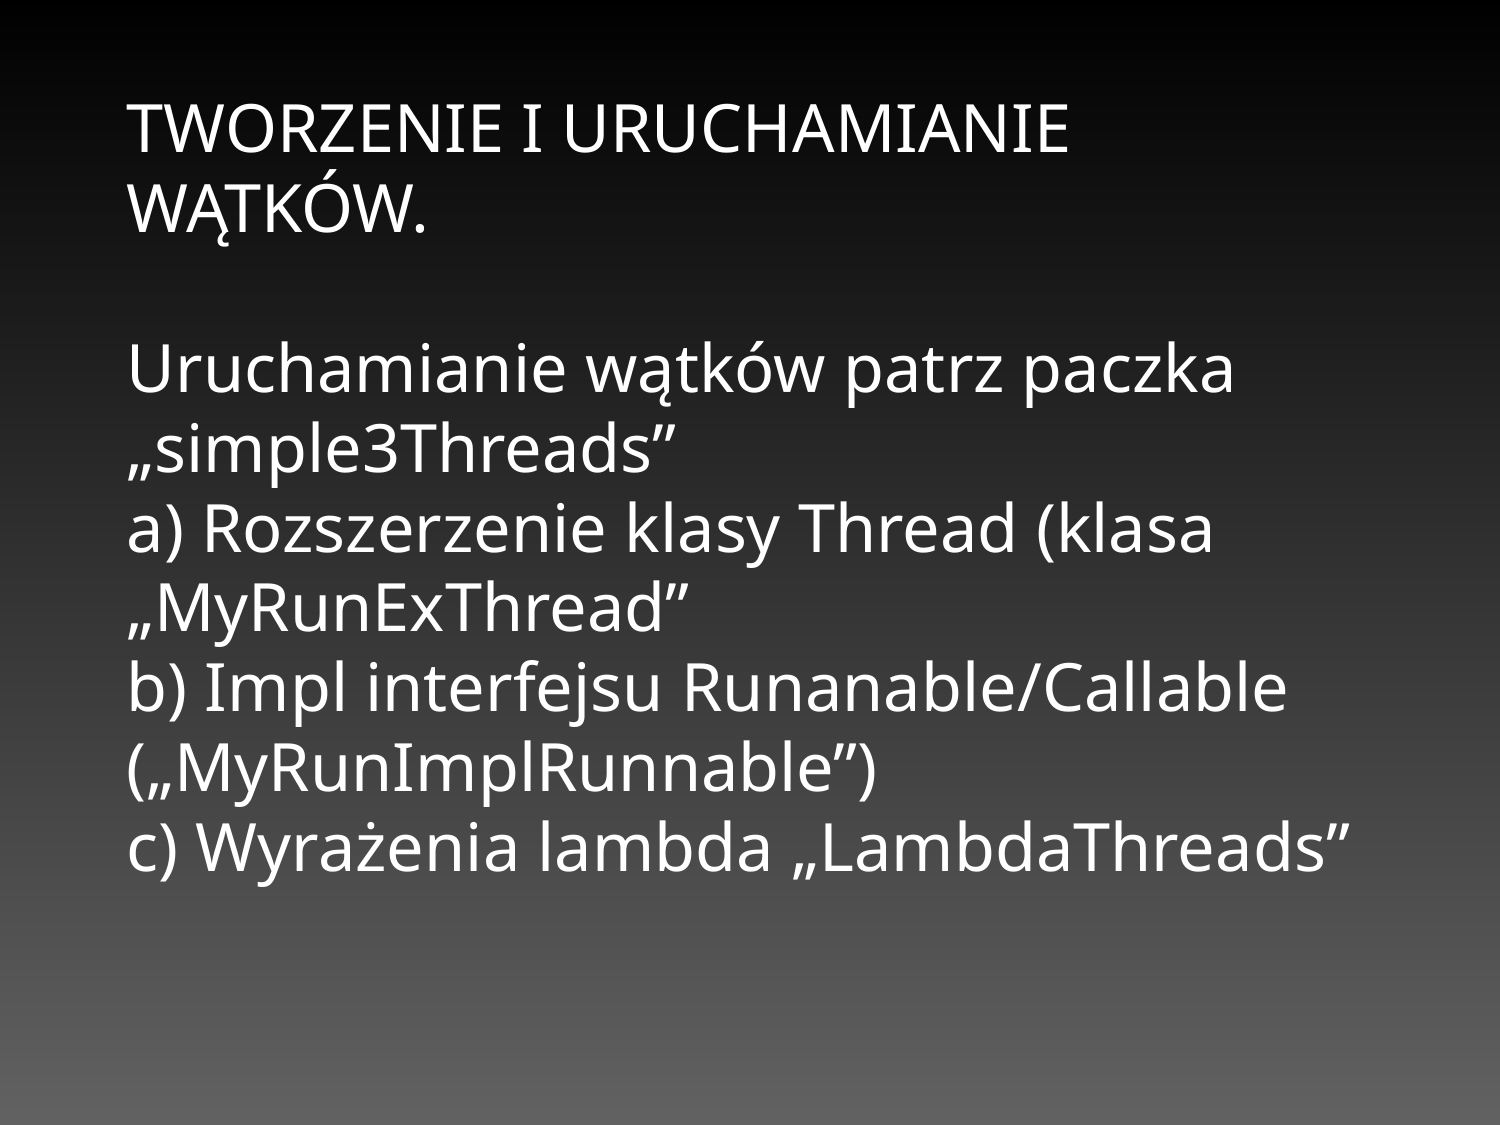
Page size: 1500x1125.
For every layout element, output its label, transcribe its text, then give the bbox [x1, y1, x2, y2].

text_box TWORZENIE I URUCHAMIANIE WĄTKÓW. Uruchamianie wątków patrz paczka „simple3Threads” a) Rozszerzenie klasy Thread (klasa „MyRunExThread” b) Impl interfejsu Runanable/Callable („MyRunImplRunnable”) c) Wyrażenia lambda „LambdaThreads” [112, 78, 1400, 983]
